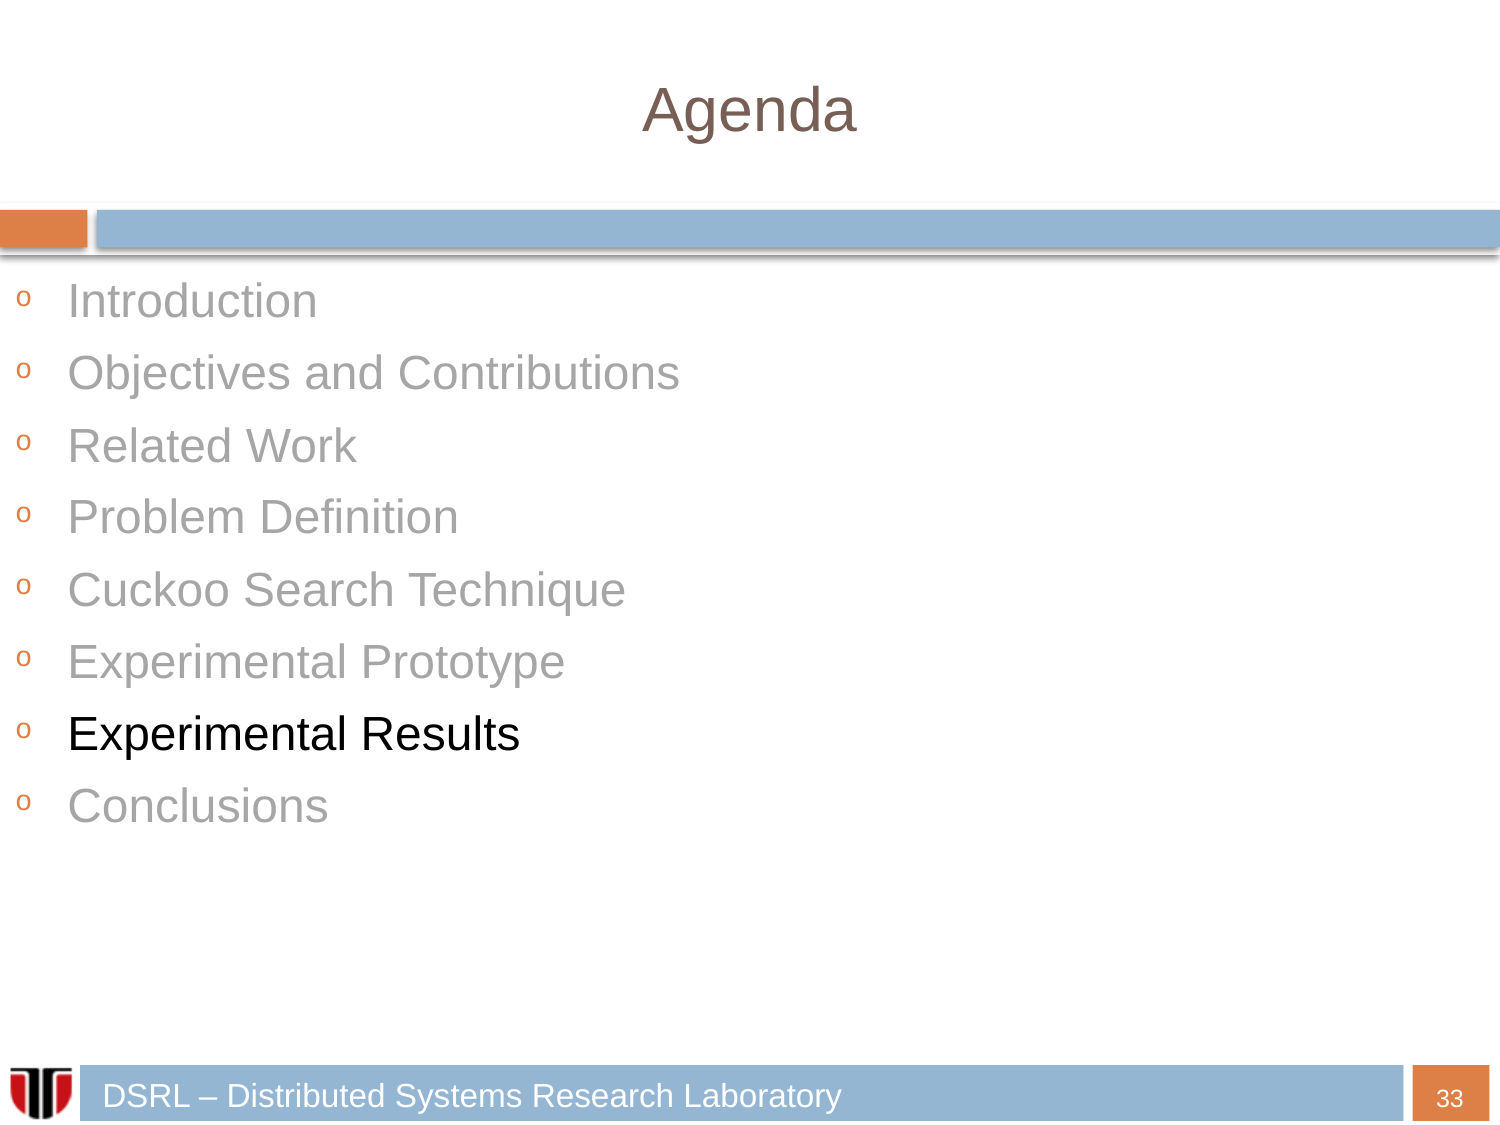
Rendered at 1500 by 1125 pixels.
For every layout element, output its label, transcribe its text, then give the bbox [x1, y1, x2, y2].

picture [0, 1062, 1499, 1121]
slide_number 33 [1412, 1074, 1488, 1113]
list Introduction Objectives and Contributions Related Work Problem Definition Cuckoo Search Technique Experimental Prototype Experimental Results Conclusions [0, 262, 1500, 1001]
title Agenda [0, 0, 1500, 213]
